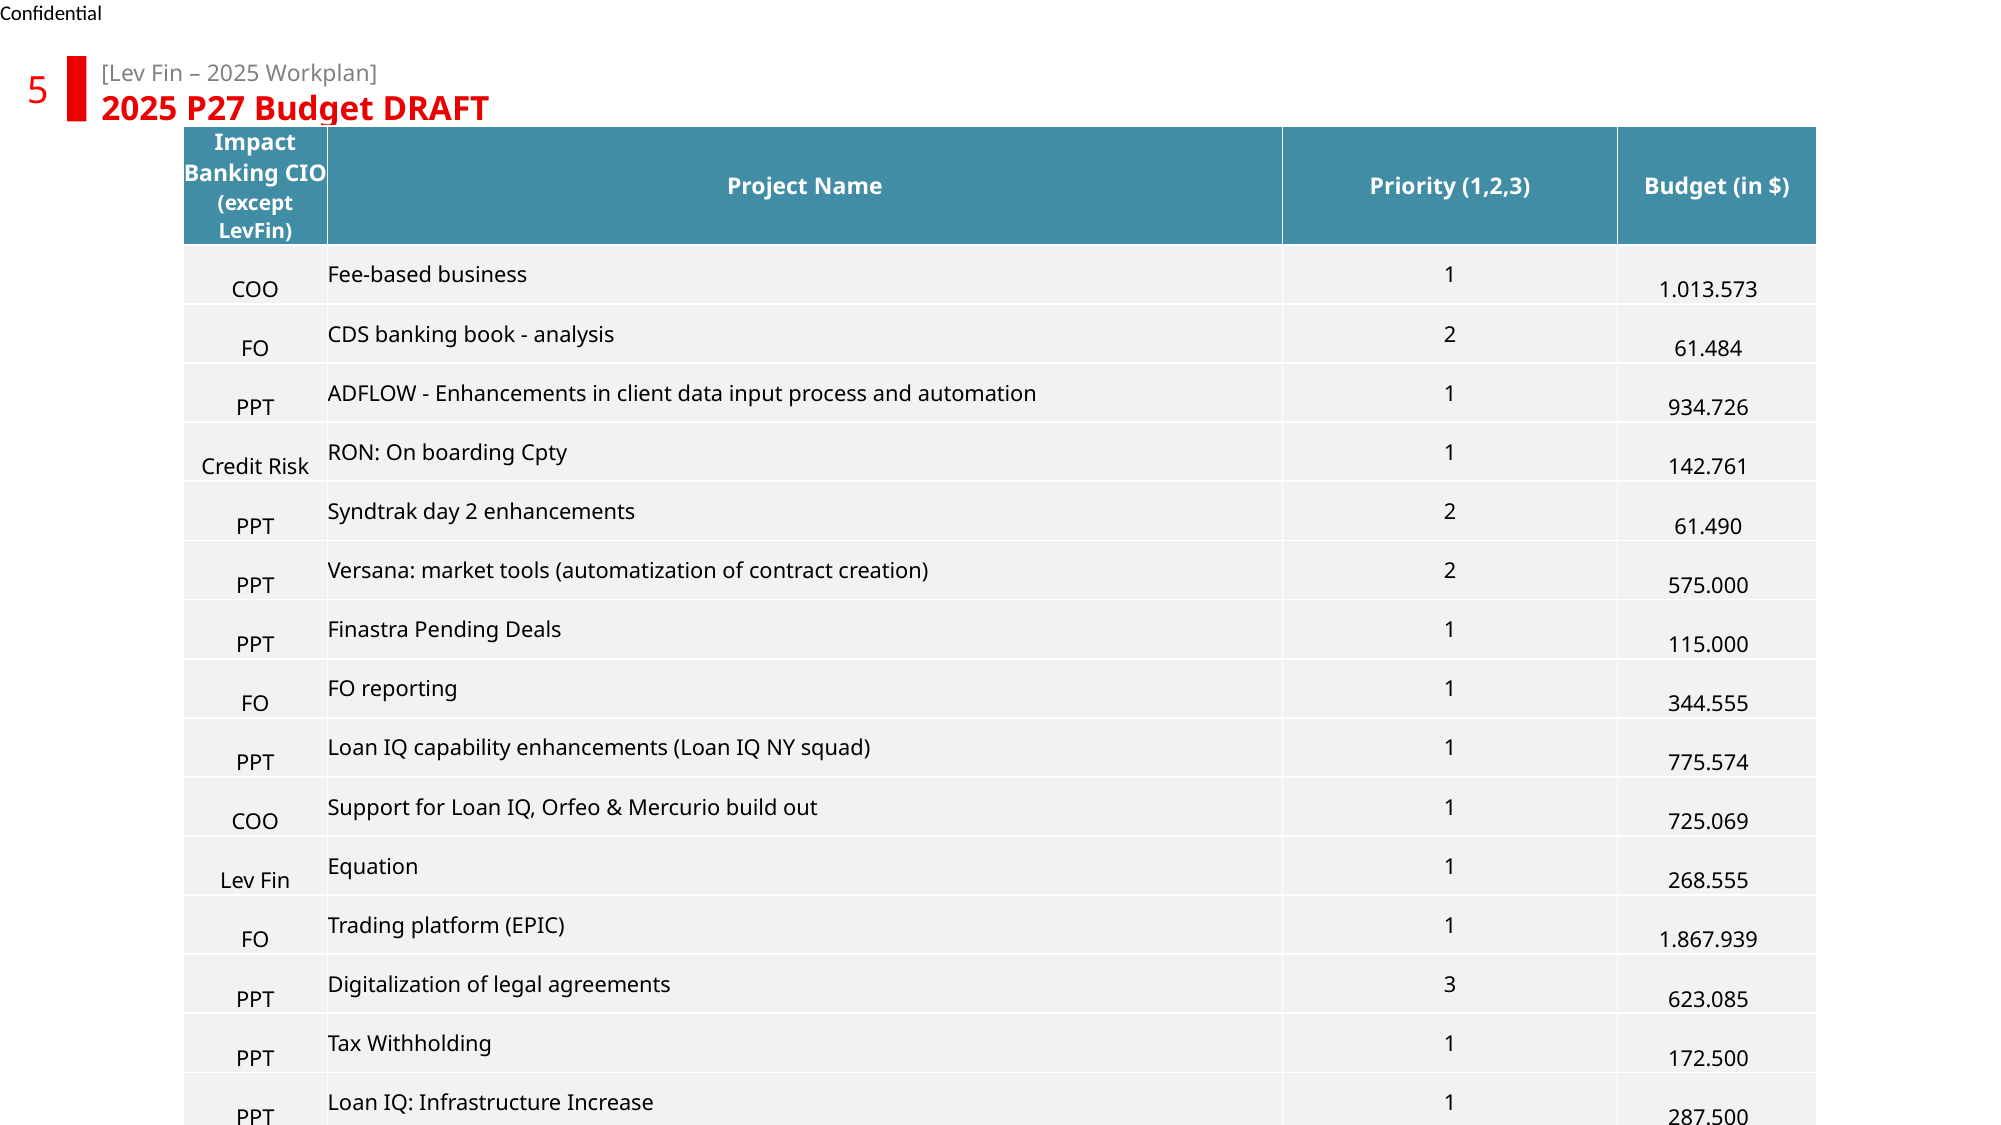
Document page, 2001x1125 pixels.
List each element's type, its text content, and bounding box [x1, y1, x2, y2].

table_cell 725.069 [1618, 778, 1816, 835]
table_cell Trading platform (EPIC) [328, 896, 1282, 953]
table_cell 623.085 [1618, 955, 1816, 1012]
table_cell 115.000 [1618, 600, 1816, 658]
table_cell FO [184, 896, 327, 953]
table_cell Support for Loan IQ, Orfeo & Mercurio build out [328, 778, 1282, 835]
table_cell 268.555 [1618, 837, 1816, 894]
table_cell PPT [184, 955, 327, 1012]
table_cell FO reporting [328, 660, 1282, 717]
table_header Project Name [328, 127, 1282, 244]
table_cell RON: On boarding Cpty [328, 423, 1282, 480]
table_cell Digitalization of legal agreements [328, 955, 1282, 1012]
table_cell 1 [1283, 896, 1617, 953]
list [Lev Fin – 2025 Workplan] [86, 56, 1852, 91]
table_cell 1 [1283, 246, 1617, 303]
table_cell 61.490 [1618, 482, 1816, 540]
table_cell PPT [184, 541, 327, 599]
table_cell 3 [1283, 955, 1617, 1012]
table_cell 1 [1283, 1014, 1617, 1072]
table_cell 1 [1283, 423, 1617, 480]
table_cell 2 [1283, 305, 1617, 362]
table_cell 575.000 [1618, 541, 1816, 599]
table_cell 2 [1283, 482, 1617, 540]
table_cell Versana: market tools (automatization of contract creation) [328, 541, 1282, 599]
table_cell 1.867.939 [1618, 896, 1816, 953]
table_cell FO [184, 305, 327, 362]
table_cell PPT [184, 1073, 327, 1125]
table_cell COO [184, 246, 327, 303]
table_cell PPT [184, 719, 327, 776]
table_cell Fee-based business [328, 246, 1282, 303]
table_cell Loan IQ: Infrastructure Increase [328, 1073, 1282, 1125]
table_cell Loan IQ capability enhancements (Loan IQ NY squad) [328, 719, 1282, 776]
table_cell 287.500 [1618, 1073, 1816, 1125]
table_cell 1 [1283, 364, 1617, 421]
table_cell 344.555 [1618, 660, 1816, 717]
table_cell 1 [1283, 837, 1617, 894]
table_header Budget (in $) [1618, 127, 1816, 244]
table_cell 61.484 [1618, 305, 1816, 362]
table_cell Equation [328, 837, 1282, 894]
table_header Priority (1,2,3) [1283, 127, 1617, 244]
table_cell 934.726 [1618, 364, 1816, 421]
table_cell Finastra Pending Deals [328, 600, 1282, 658]
text_box 5 [12, 63, 97, 119]
table_cell PPT [184, 364, 327, 421]
table_cell 1 [1283, 600, 1617, 658]
table_cell 2 [1283, 541, 1617, 599]
table_cell 172.500 [1618, 1014, 1816, 1072]
table_cell ADFLOW - Enhancements in client data input process and automation [328, 364, 1282, 421]
table_cell 1 [1283, 778, 1617, 835]
table_cell 1 [1283, 1073, 1617, 1125]
table_cell Credit Risk [184, 423, 327, 480]
table_cell PPT [184, 1014, 327, 1072]
table_cell CDS banking book - analysis [328, 305, 1282, 362]
table_cell COO [184, 778, 327, 835]
table_cell Lev Fin [184, 837, 327, 894]
table_cell 1 [1283, 719, 1617, 776]
table_cell 1.013.573 [1618, 246, 1816, 303]
table_cell PPT [184, 600, 327, 658]
table_cell FO [184, 660, 327, 717]
table_cell PPT [184, 482, 327, 540]
table_cell Tax Withholding [328, 1014, 1282, 1072]
table_header Impact Banking CIO (except LevFin) [184, 127, 327, 244]
table_cell 1 [1283, 660, 1617, 717]
text_box 2025 P27 Budget DRAFT [86, 91, 1852, 129]
table_cell 142.761 [1618, 423, 1816, 480]
table_cell Syndtrak day 2 enhancements [328, 482, 1282, 540]
table_cell 775.574 [1618, 719, 1816, 776]
